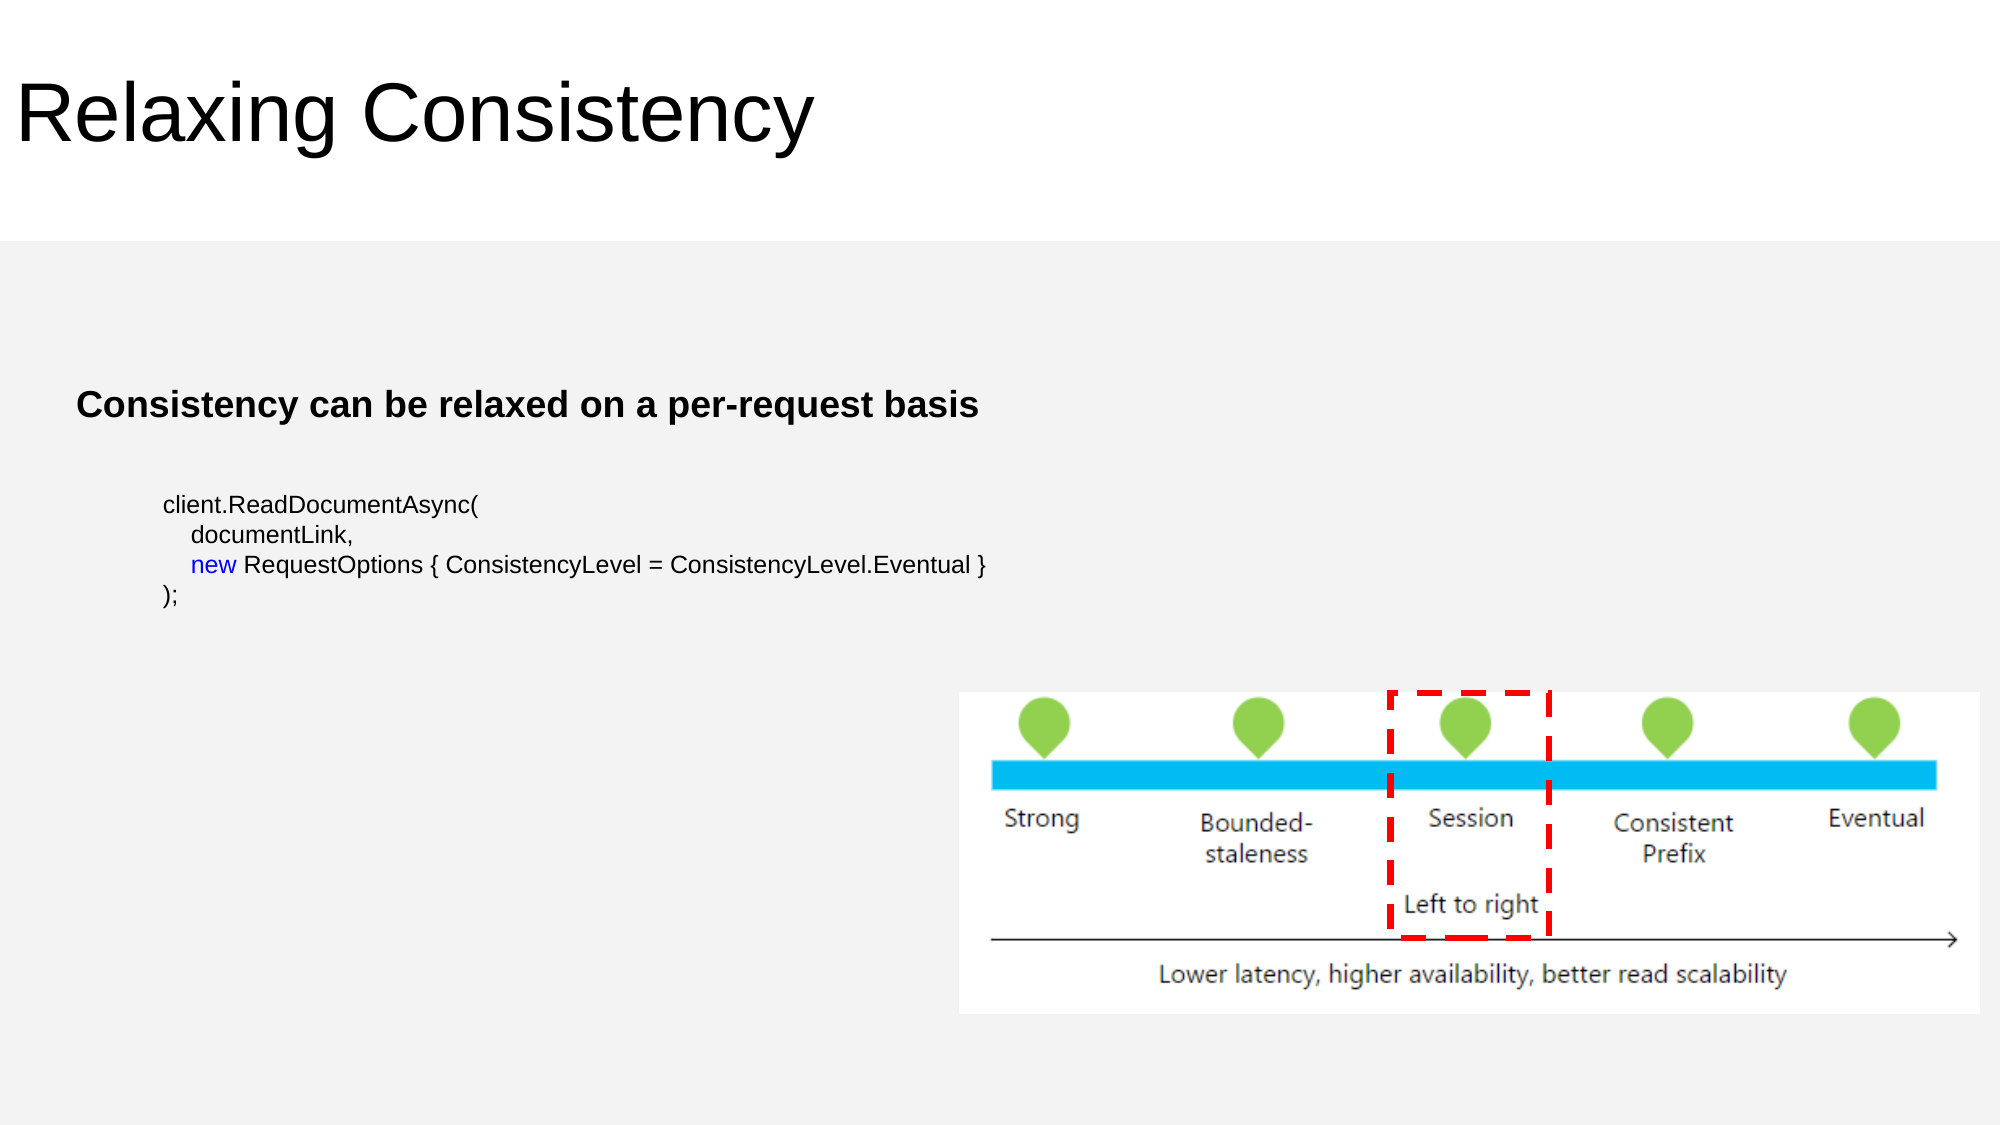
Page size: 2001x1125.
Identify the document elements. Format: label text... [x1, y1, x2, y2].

text_box client.ReadDocumentAsync( documentLink, new RequestOptions { ConsistencyLevel = ConsistencyLevel.Eventual } ); [162, 488, 1205, 638]
picture [959, 692, 1980, 1014]
text_box Relaxing Consistency [0, 20, 1688, 208]
text_box Consistency can be relaxed on a per-request basis [61, 372, 996, 433]
